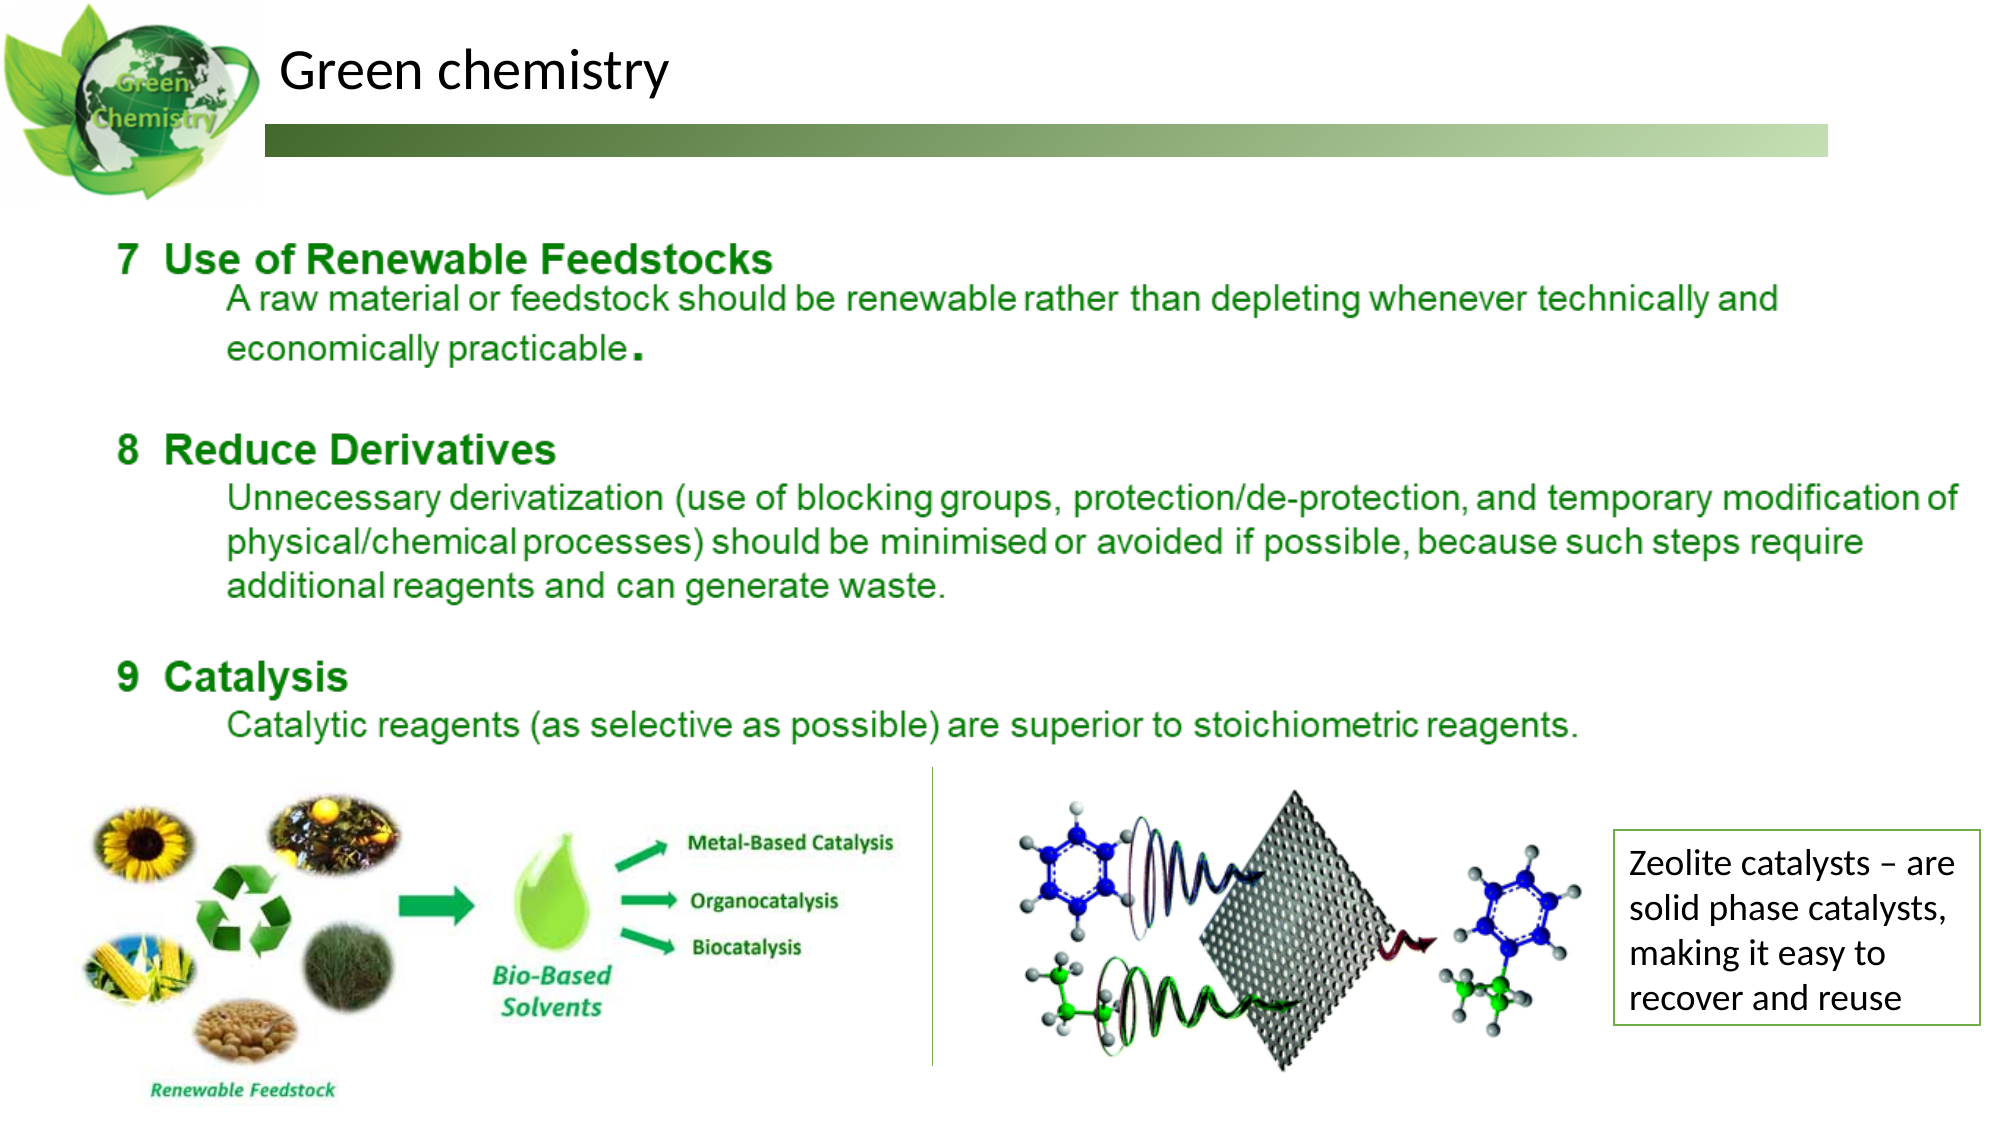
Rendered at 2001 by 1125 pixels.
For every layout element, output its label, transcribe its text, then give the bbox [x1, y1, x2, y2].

text_box Zeolite catalysts – are solid phase catalysts, making it easy to recover and reuse [1613, 829, 1981, 1026]
picture [1001, 781, 1593, 1077]
text_box [265, 123, 1829, 158]
picture [74, 781, 900, 1106]
text_box Green chemistry [265, 24, 1650, 109]
picture [0, 220, 1990, 767]
picture [0, 0, 265, 206]
